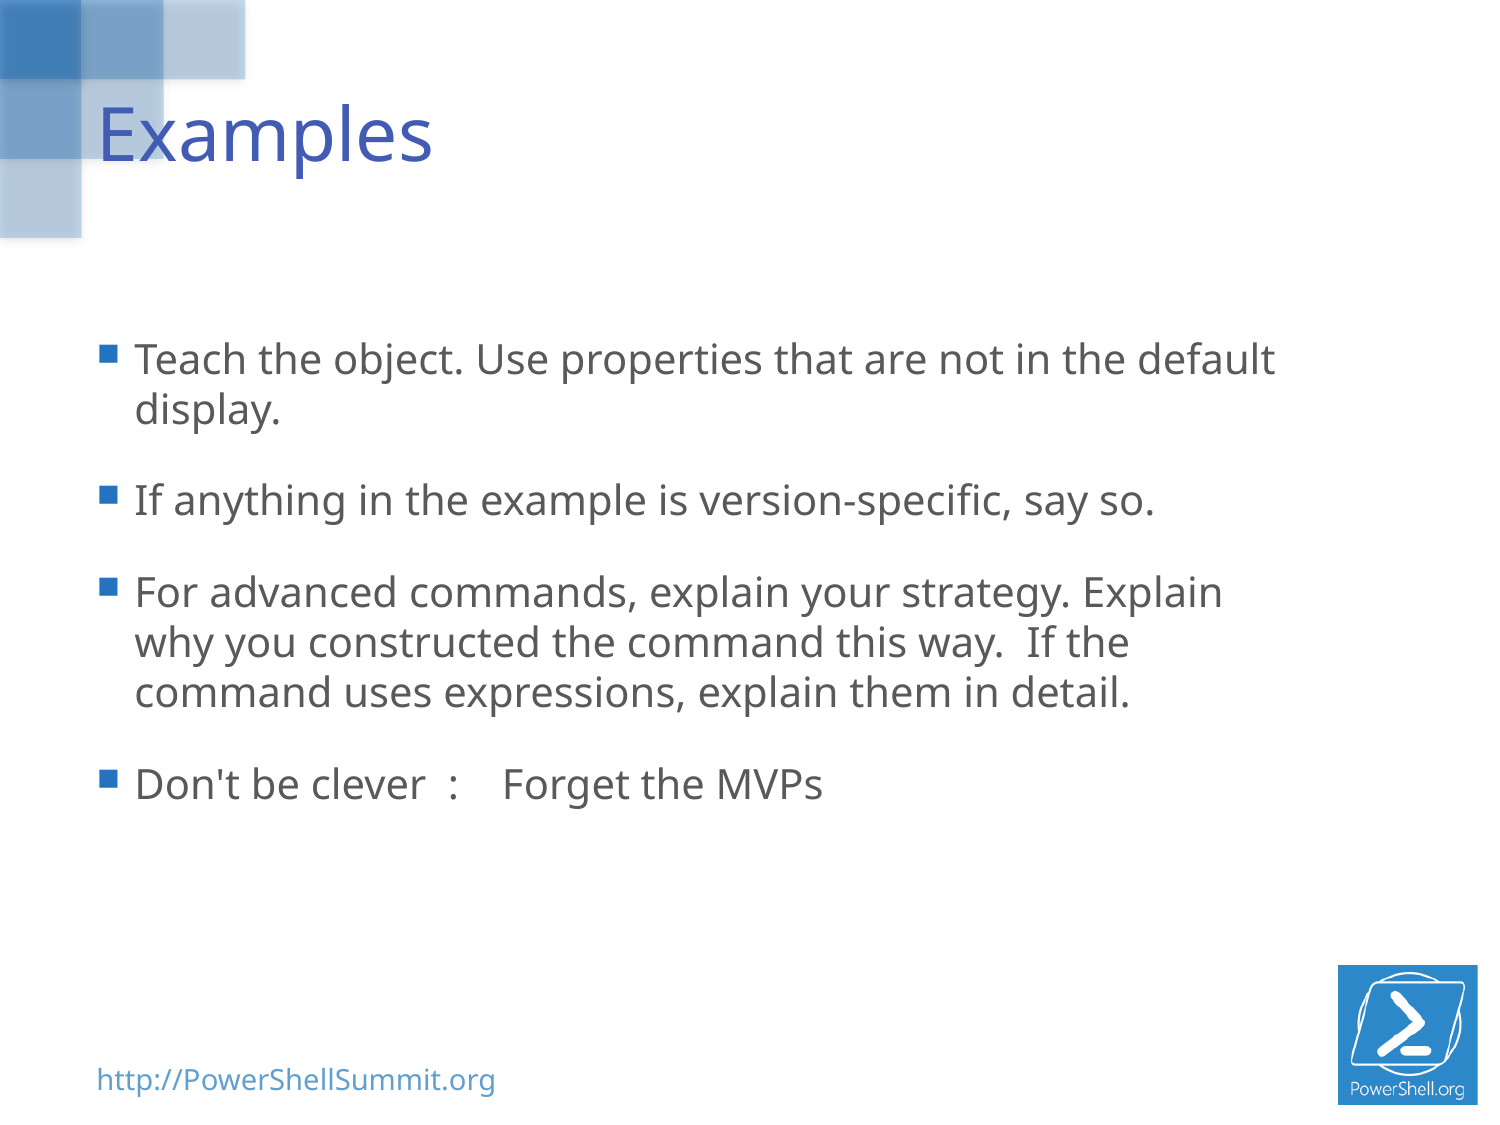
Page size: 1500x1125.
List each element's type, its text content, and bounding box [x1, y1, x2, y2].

list Teach the object. Use properties that are not in the default display. If anything in the example is version-specific, say so. For advanced commands, explain your strategy. Explain why you constructed the command this way. If the command uses expressions, explain them in detail. Don't be clever : Forget the MVPs [81, 324, 1322, 1005]
title Examples [81, 79, 1322, 263]
picture [1338, 965, 1478, 1105]
